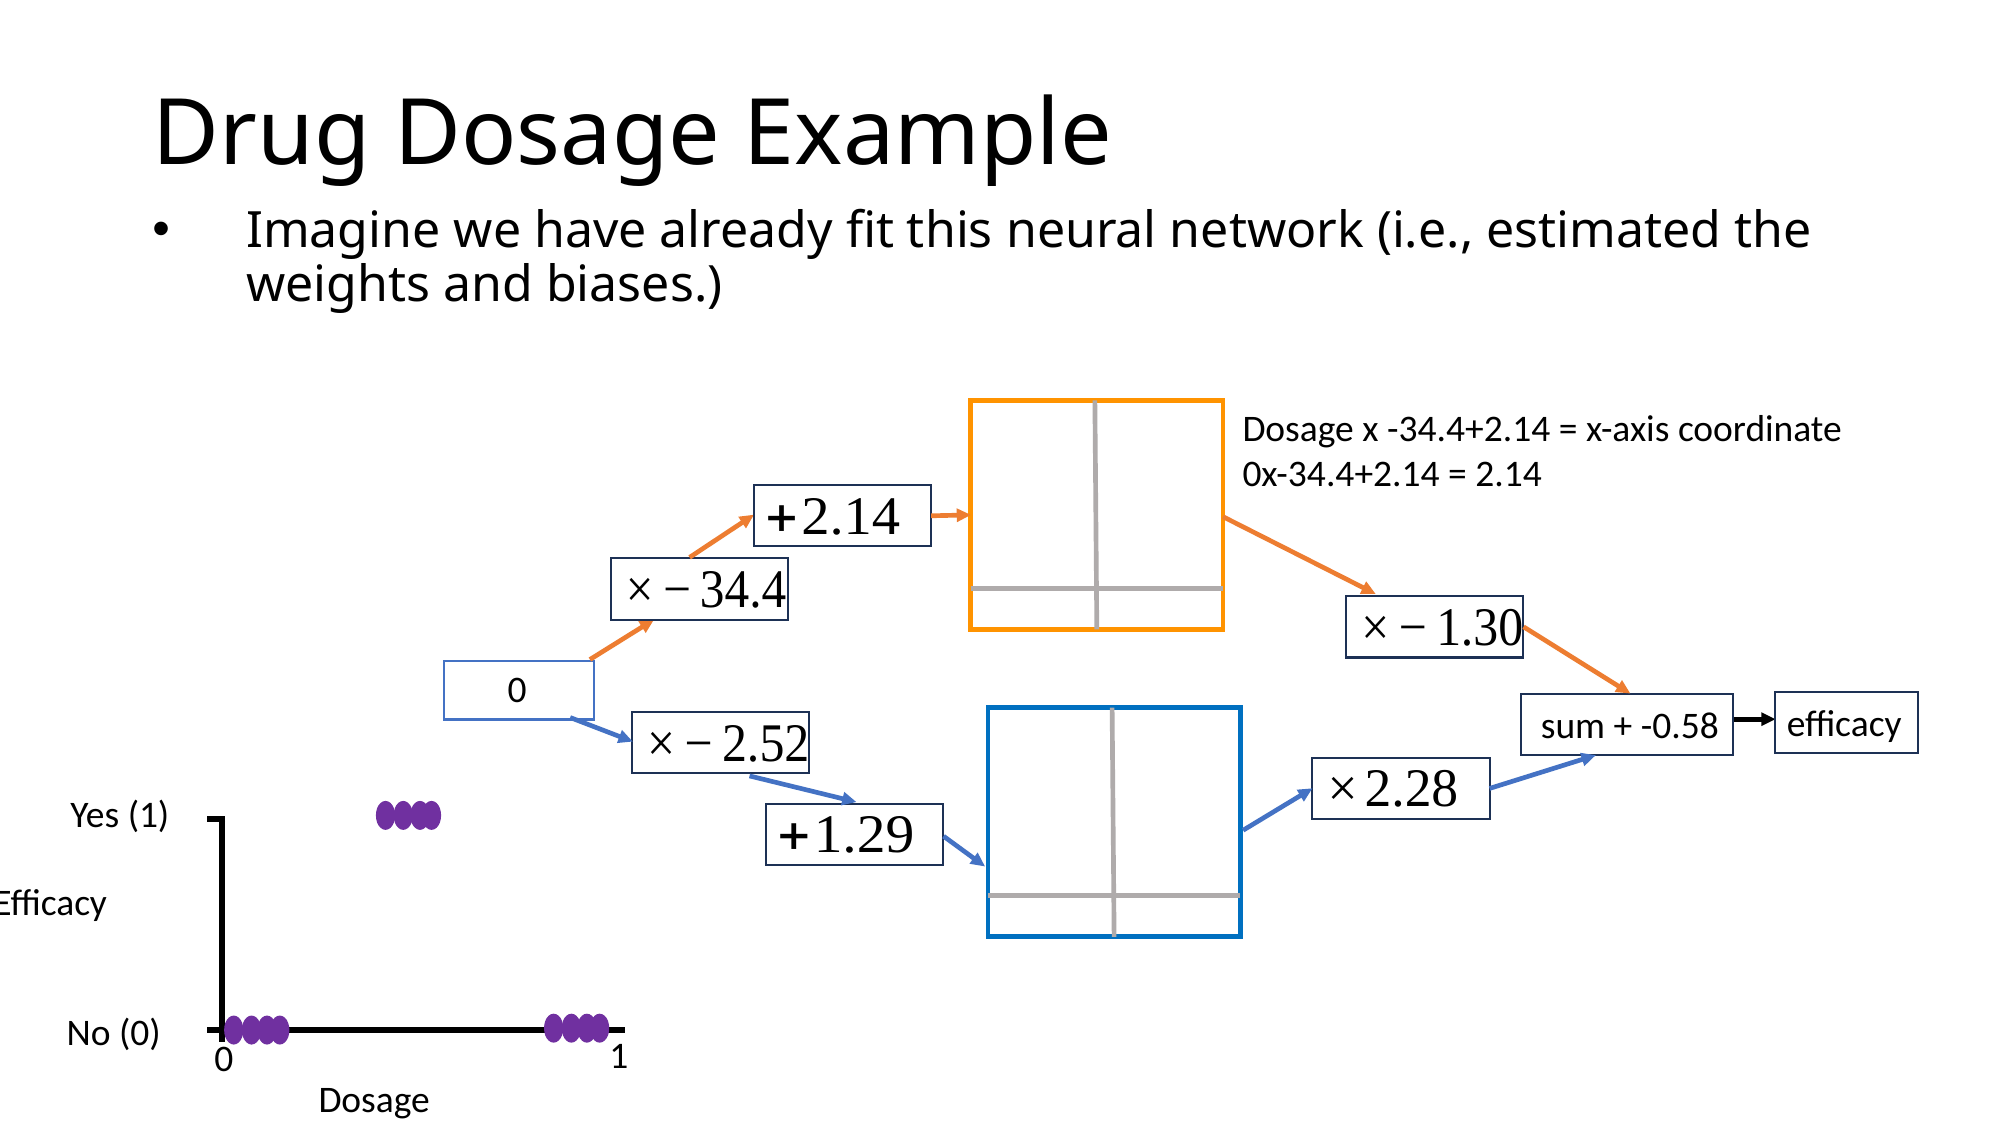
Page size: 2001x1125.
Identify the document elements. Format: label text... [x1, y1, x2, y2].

text_box [765, 803, 944, 866]
text_box Imagine we have already fit this neural network (i.e., estimated the weights and biases.) [137, 183, 1863, 334]
text_box [970, 589, 1094, 630]
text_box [570, 717, 633, 742]
text_box [753, 484, 932, 547]
text_box Dosage x -34.4+2.14 = x-axis coordinate 0x-34.4+2.14 = 2.14 [1227, 396, 1858, 502]
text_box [1489, 755, 1596, 789]
text_box [987, 896, 1241, 938]
text_box [970, 399, 1224, 586]
text_box [1311, 757, 1491, 820]
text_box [943, 836, 985, 867]
text_box [1099, 591, 1224, 630]
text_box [1523, 626, 1631, 694]
text_box [610, 557, 789, 621]
text_box [1520, 693, 1580, 755]
text_box [987, 707, 1111, 893]
text_box [631, 711, 810, 774]
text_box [13, 782, 644, 1109]
text_box 0 [492, 658, 542, 718]
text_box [1243, 788, 1313, 831]
text_box [1345, 595, 1524, 659]
text_box sum + -0.58 [1526, 693, 1735, 754]
title Drug Dosage Example [137, 59, 1863, 183]
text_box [589, 619, 654, 660]
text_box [1222, 516, 1376, 594]
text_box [1116, 578, 1137, 603]
text_box efficacy [1772, 692, 1917, 752]
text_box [749, 775, 857, 802]
text_box [1115, 707, 1241, 895]
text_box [689, 514, 754, 558]
text_box [443, 660, 595, 721]
